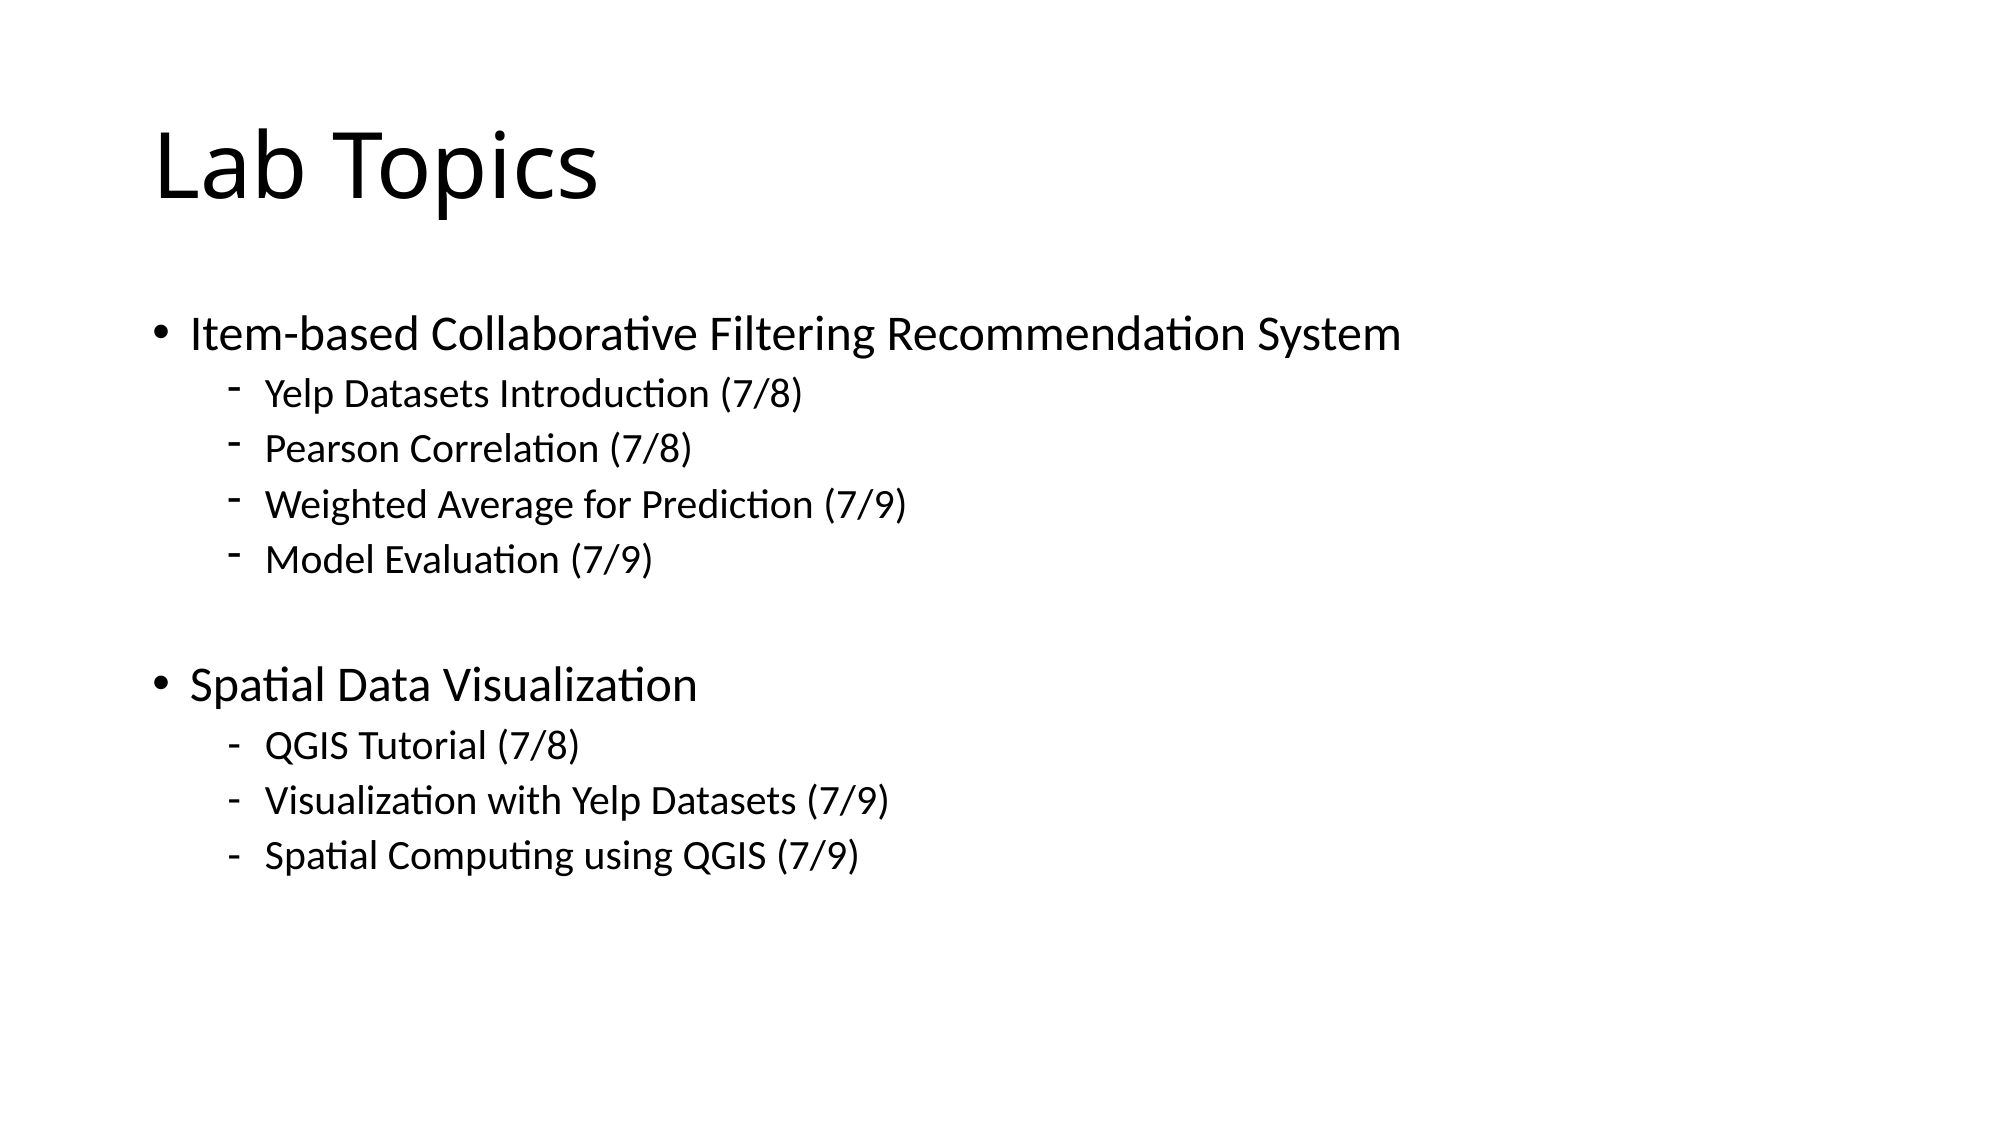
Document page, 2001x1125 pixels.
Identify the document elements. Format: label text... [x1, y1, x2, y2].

list Item-based Collaborative Filtering Recommendation System Yelp Datasets Introduction (7/8) Pearson Correlation (7/8) Weighted Average for Prediction (7/9) Model Evaluation (7/9) Spatial Data Visualization QGIS Tutorial (7/8) Visualization with Yelp Datasets (7/9) Spatial Computing using QGIS (7/9) [137, 299, 1863, 1014]
title Lab Topics [137, 59, 1863, 278]
